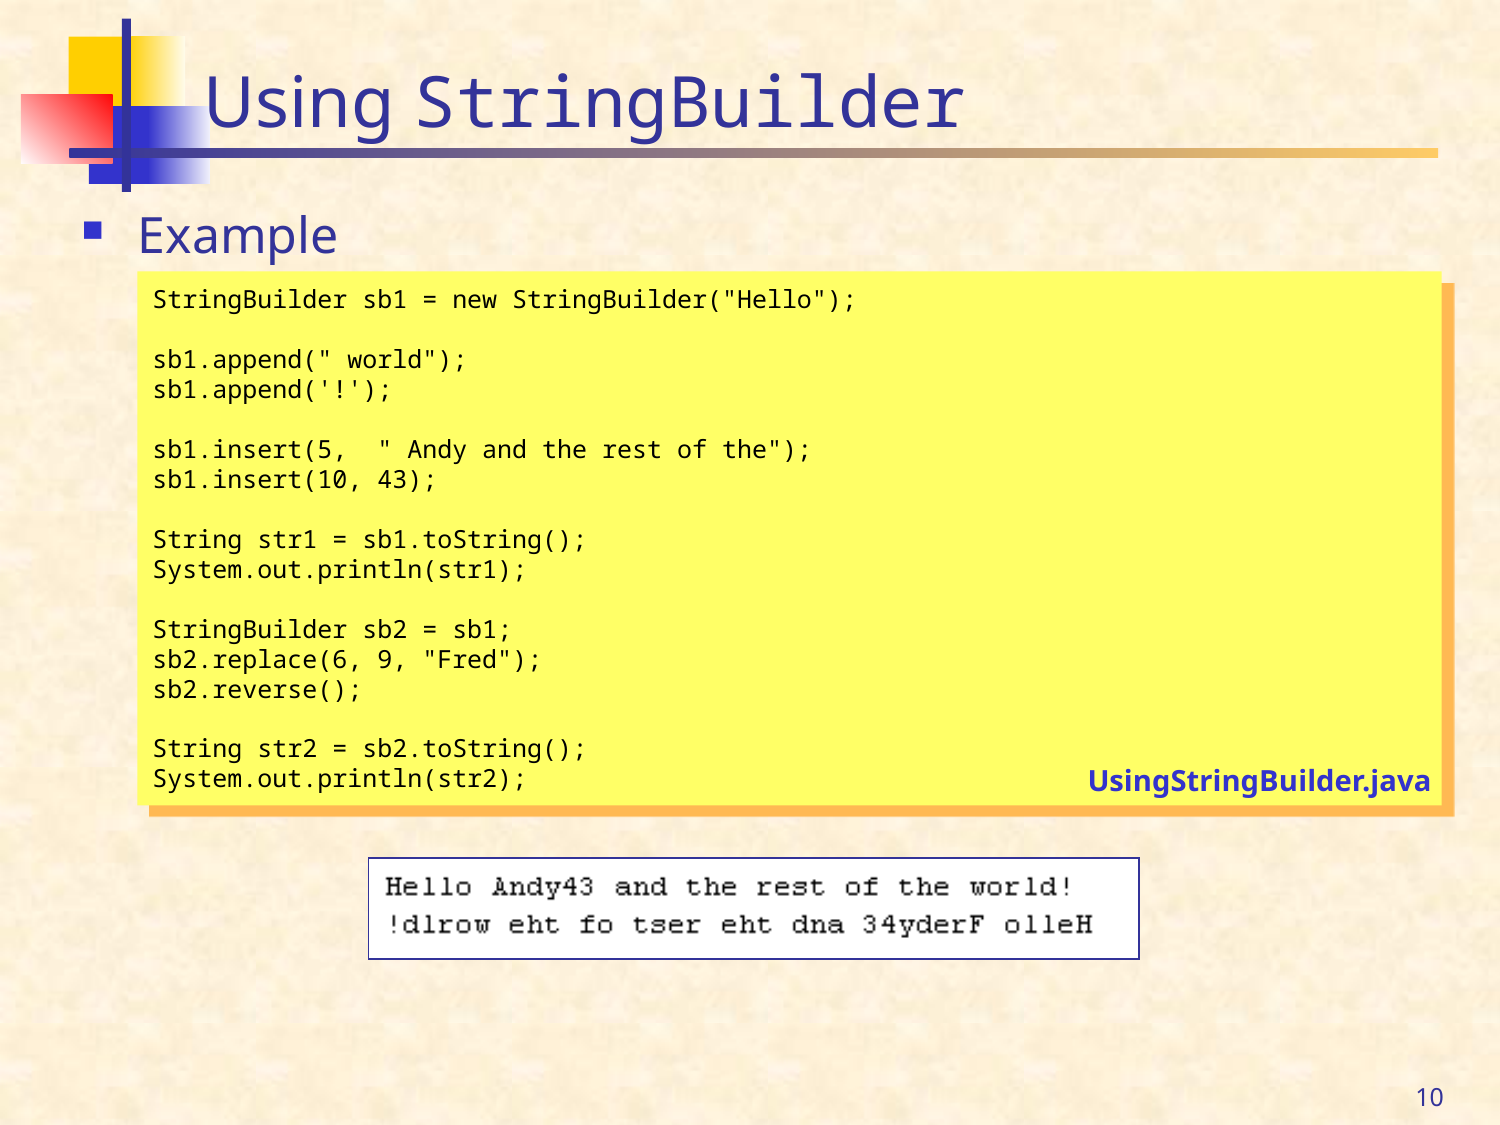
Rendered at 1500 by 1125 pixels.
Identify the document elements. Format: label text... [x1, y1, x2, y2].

list Example [66, 196, 1460, 1125]
picture [0, 0, 1500, 1125]
picture [368, 858, 1139, 959]
text_box UsingStringBuilder.java [1072, 755, 1447, 805]
title Using StringBuilder [188, 34, 1468, 150]
text_box StringBuilder sb1 = new StringBuilder("Hello"); sb1.append(" world"); sb1.append('!'); sb1.insert(5, " Andy and the rest of the"); sb1.insert(10, 43); String str1 = sb1.toString(); System.out.println(str1); StringBuilder sb2 = sb1; sb2.replace(6, 9, "Fred"); sb2.reverse(); String str2 = sb2.toString(); System.out.println(str2); [137, 271, 1442, 806]
